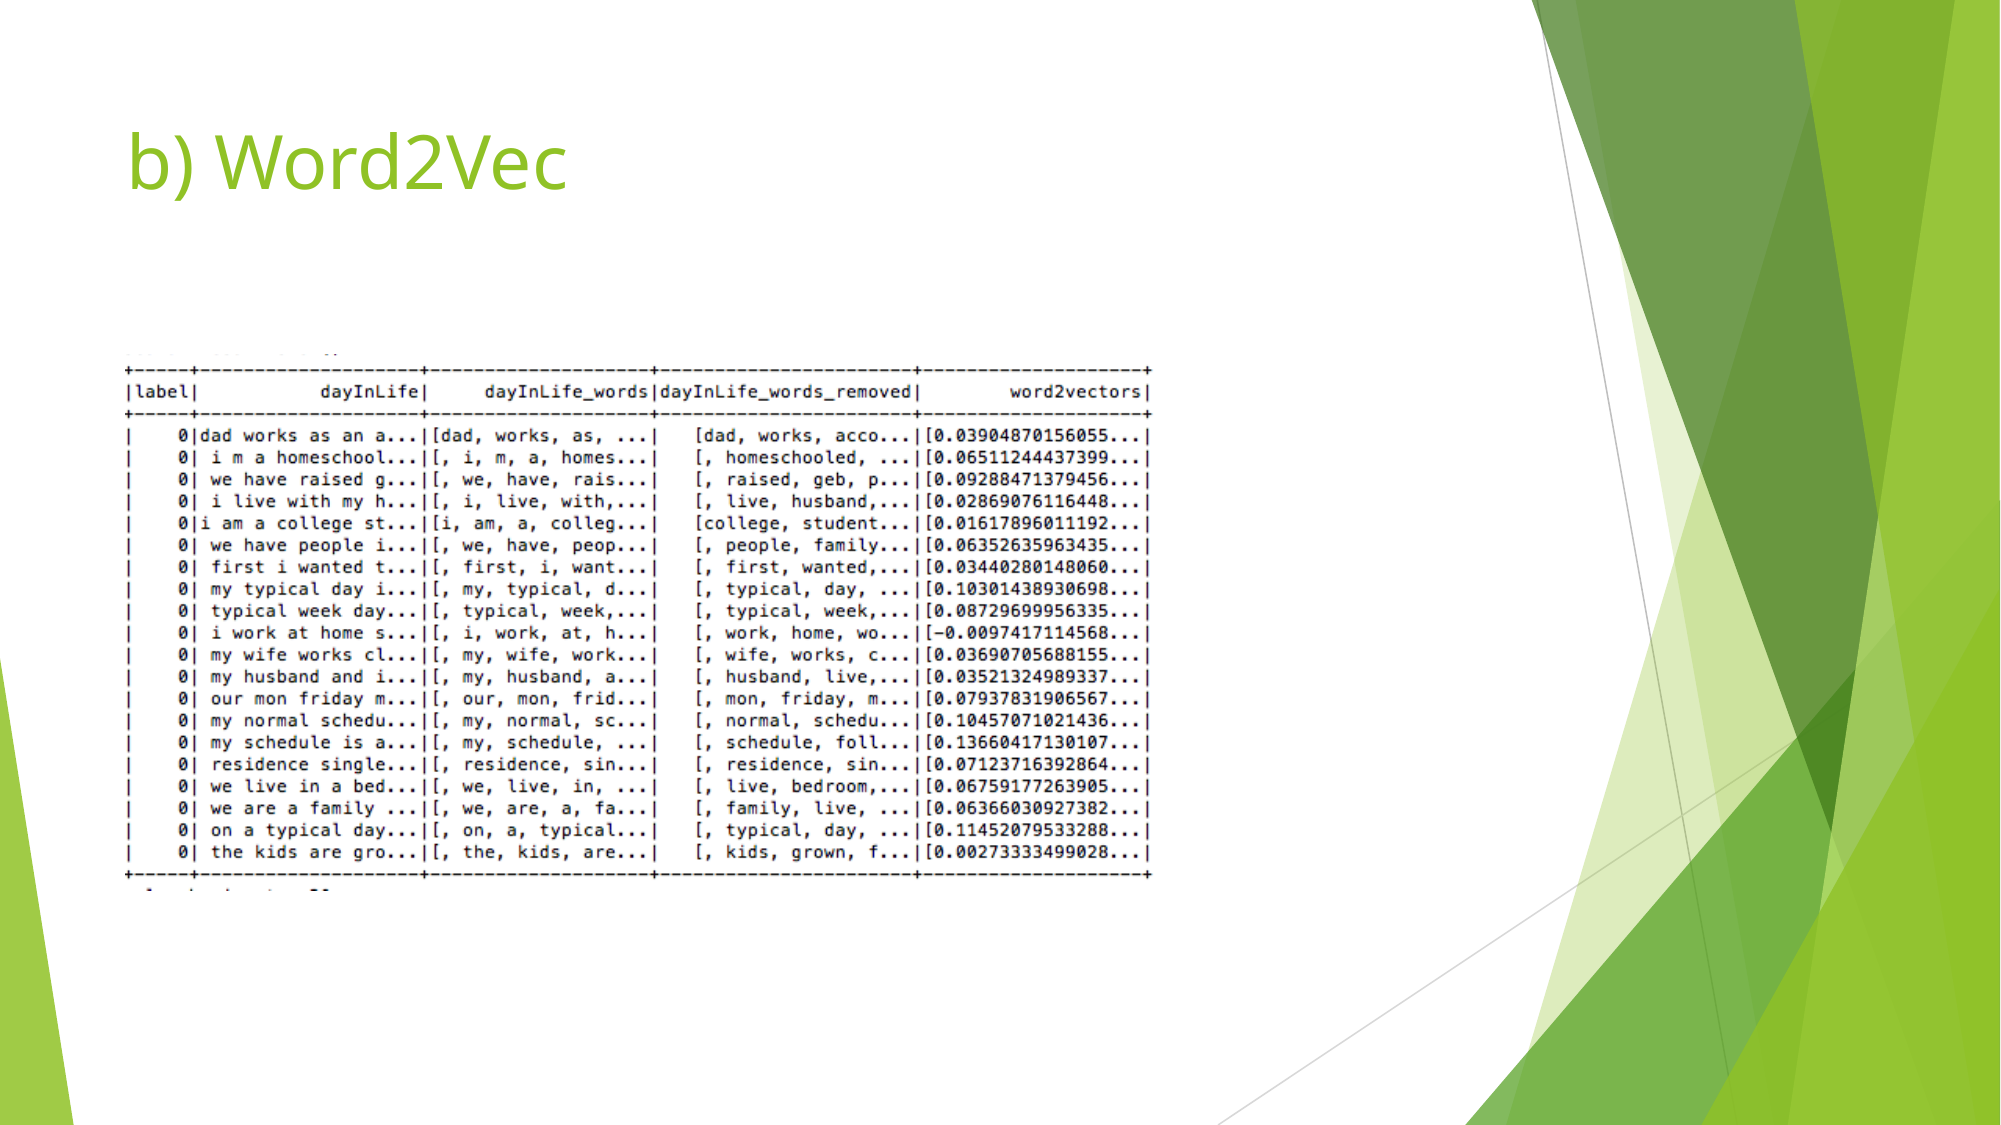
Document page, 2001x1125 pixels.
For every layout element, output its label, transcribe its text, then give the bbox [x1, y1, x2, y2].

title b) Word2Vec [111, 99, 1522, 317]
picture [125, 354, 1211, 891]
